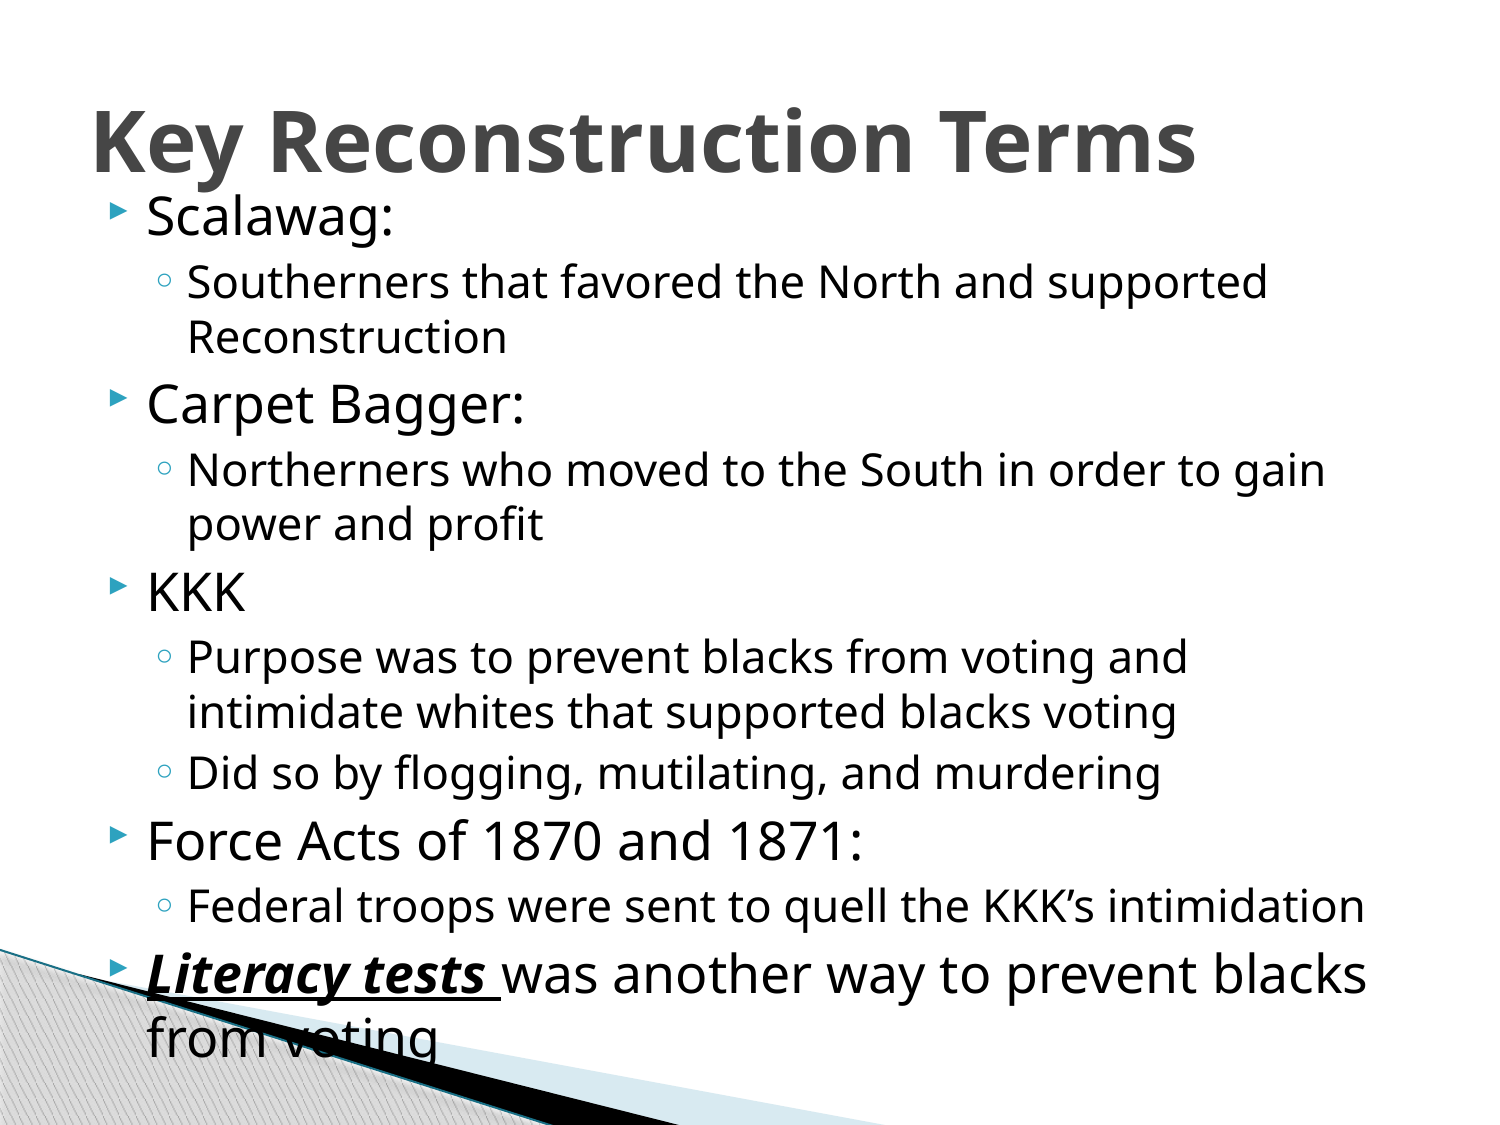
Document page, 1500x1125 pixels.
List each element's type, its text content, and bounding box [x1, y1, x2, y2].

title Key Reconstruction Terms [75, 45, 1425, 233]
list Scalawag: Southerners that favored the North and supported Reconstruction Carpet Bagger: Northerners who moved to the South in order to gain power and profit KKK Purpose was to prevent blacks from voting and intimidate whites that supported blacks voting Did so by flogging, mutilating, and murdering Force Acts of 1870 and 1871: Federal troops were sent to quell the KKK’s intimidation Literacy tests was another way to prevent blacks from voting [75, 233, 1425, 1088]
